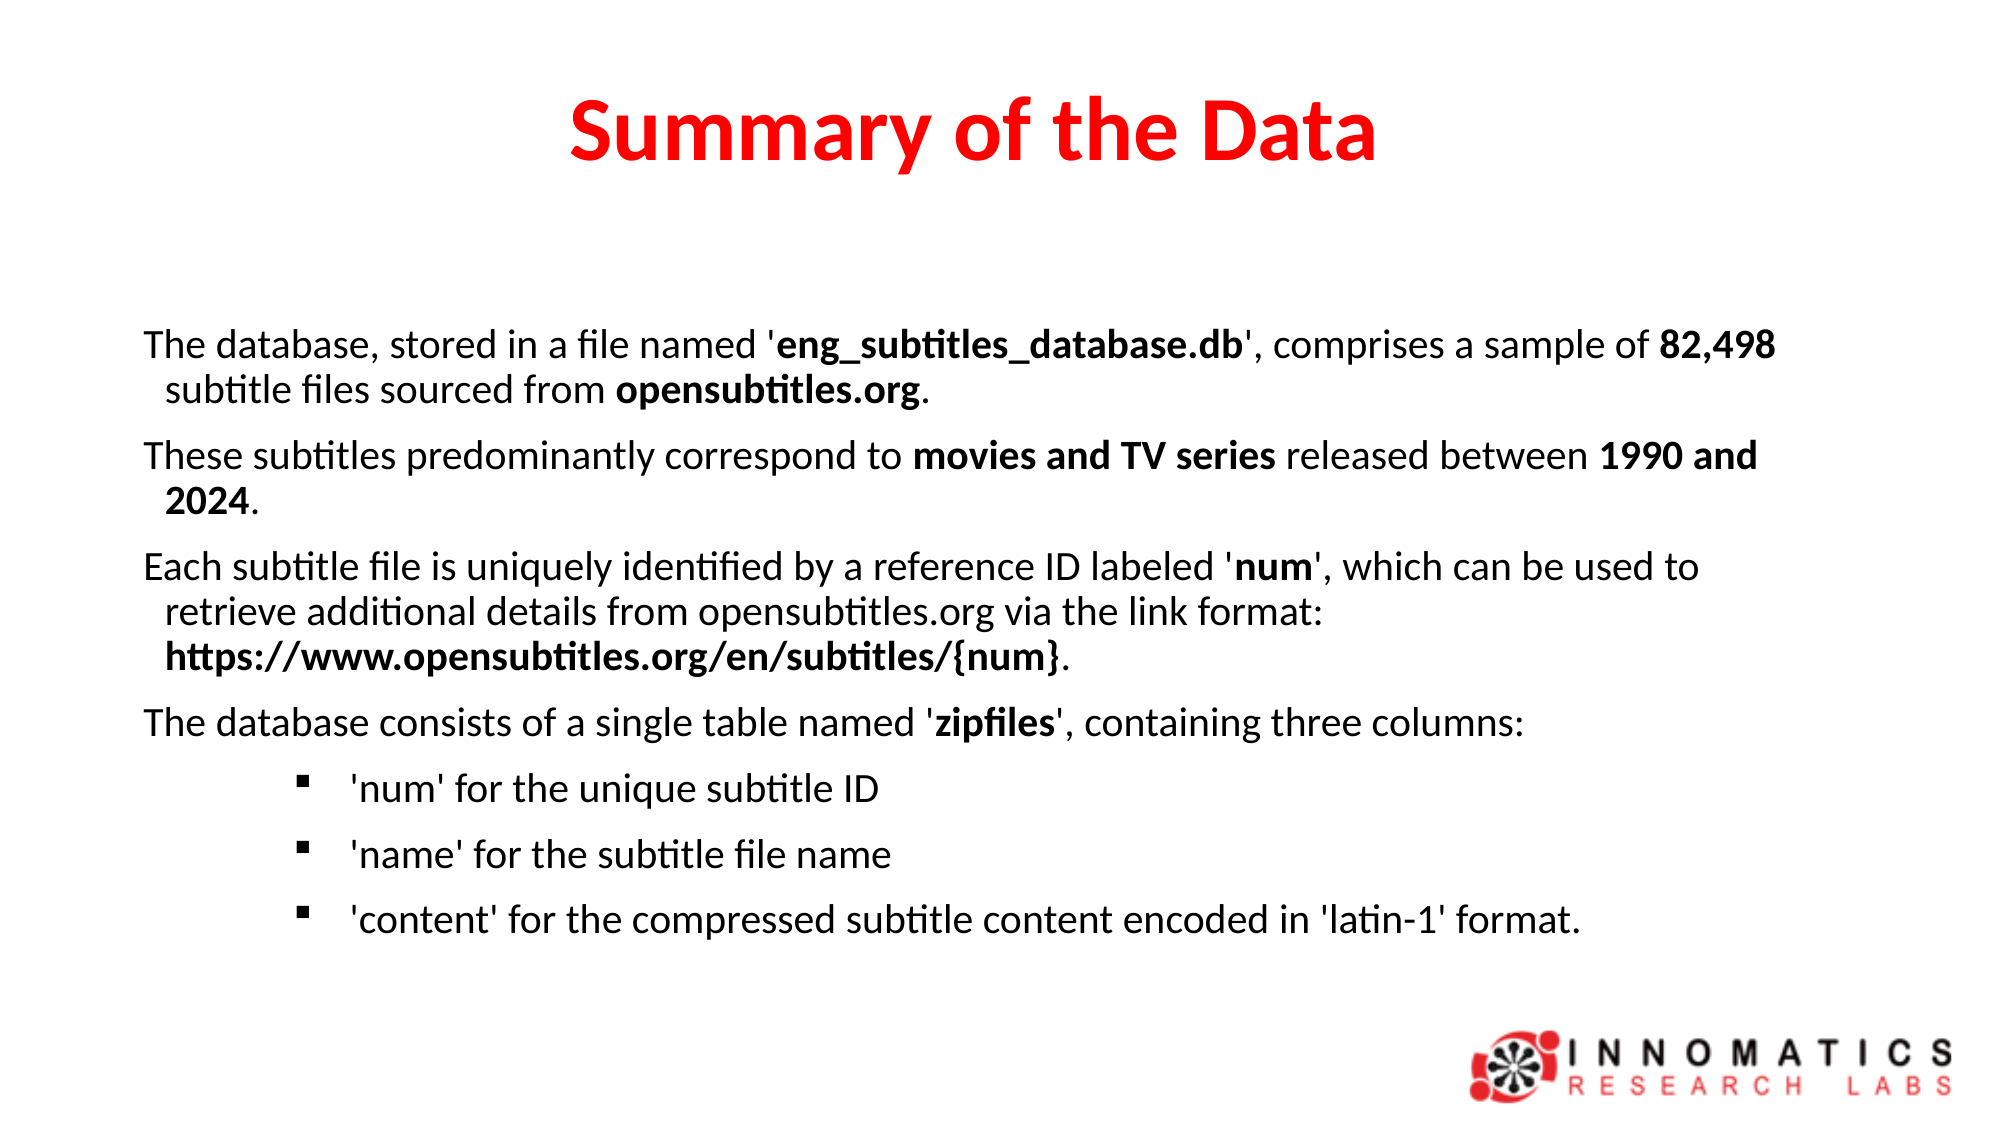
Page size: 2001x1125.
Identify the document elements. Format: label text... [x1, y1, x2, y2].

picture [1445, 1014, 1975, 1125]
title Summary of the Data [112, 22, 1838, 240]
list The database, stored in a file named 'eng_subtitles_database.db', comprises a sample of 82,498 subtitle files sourced from opensubtitles.org. These subtitles predominantly correspond to movies and TV series released between 1990 and 2024. Each subtitle file is uniquely identified by a reference ID labeled 'num', which can be used to retrieve additional details from opensubtitles.org via the link format: https://www.opensubtitles.org/en/subtitles/{num}. The database consists of a single table named 'zipfiles', containing three columns: 'num' for the unique subtitle ID 'name' for the subtitle file name 'content' for the compressed subtitle content encoded in 'latin-1' format. [112, 314, 1838, 1029]
